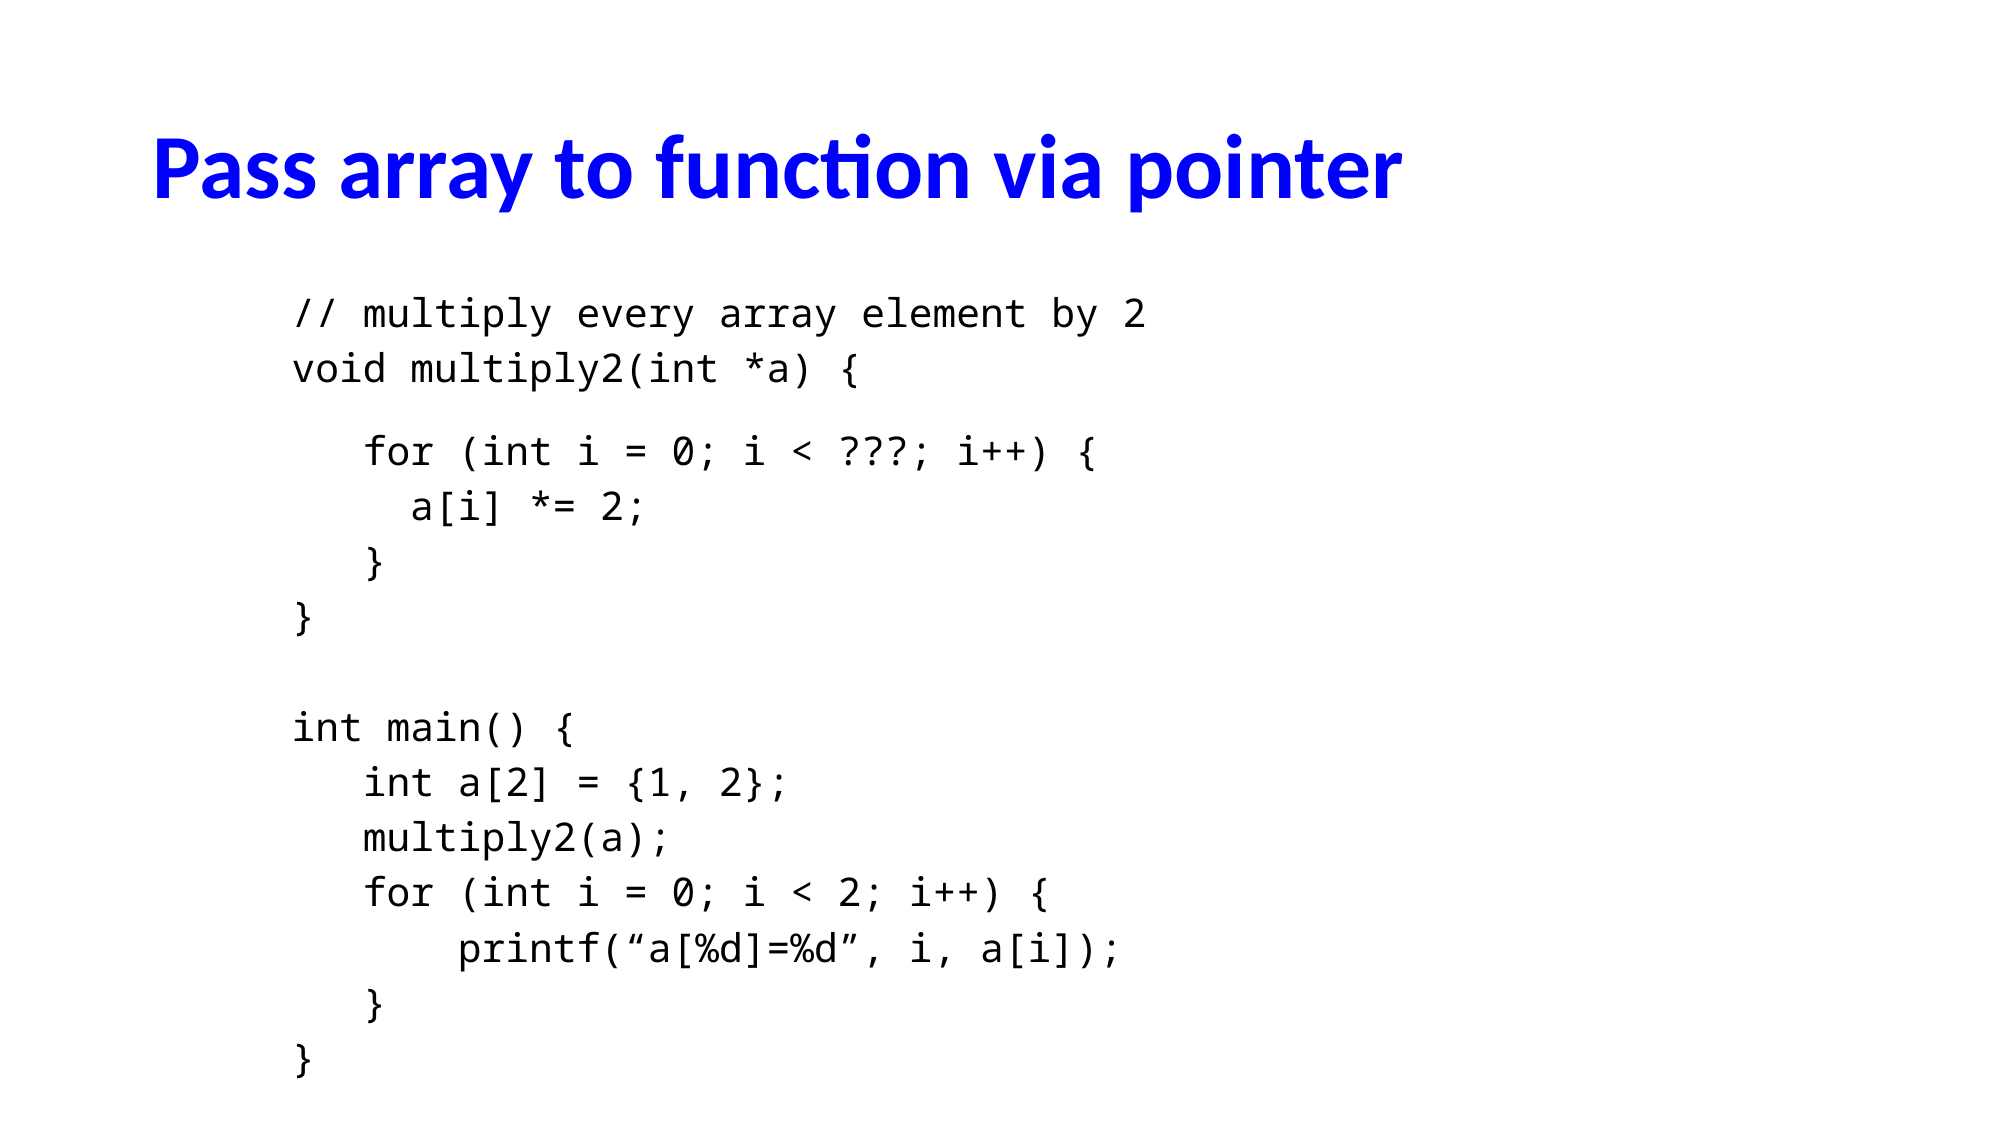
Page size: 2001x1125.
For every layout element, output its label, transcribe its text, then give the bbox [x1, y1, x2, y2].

title Pass array to function via pointer [137, 59, 1863, 278]
text_box // multiply every array element by 2 void multiply2(int *a) { for (int i = 0; i < ???; i++) { a[i] *= 2; } } int main() { int a[2] = {1, 2}; multiply2(a); for (int i = 0; i < 2; i++) { printf(“a[%d]=%d”, i, a[i]); } } [276, 280, 1654, 1097]
